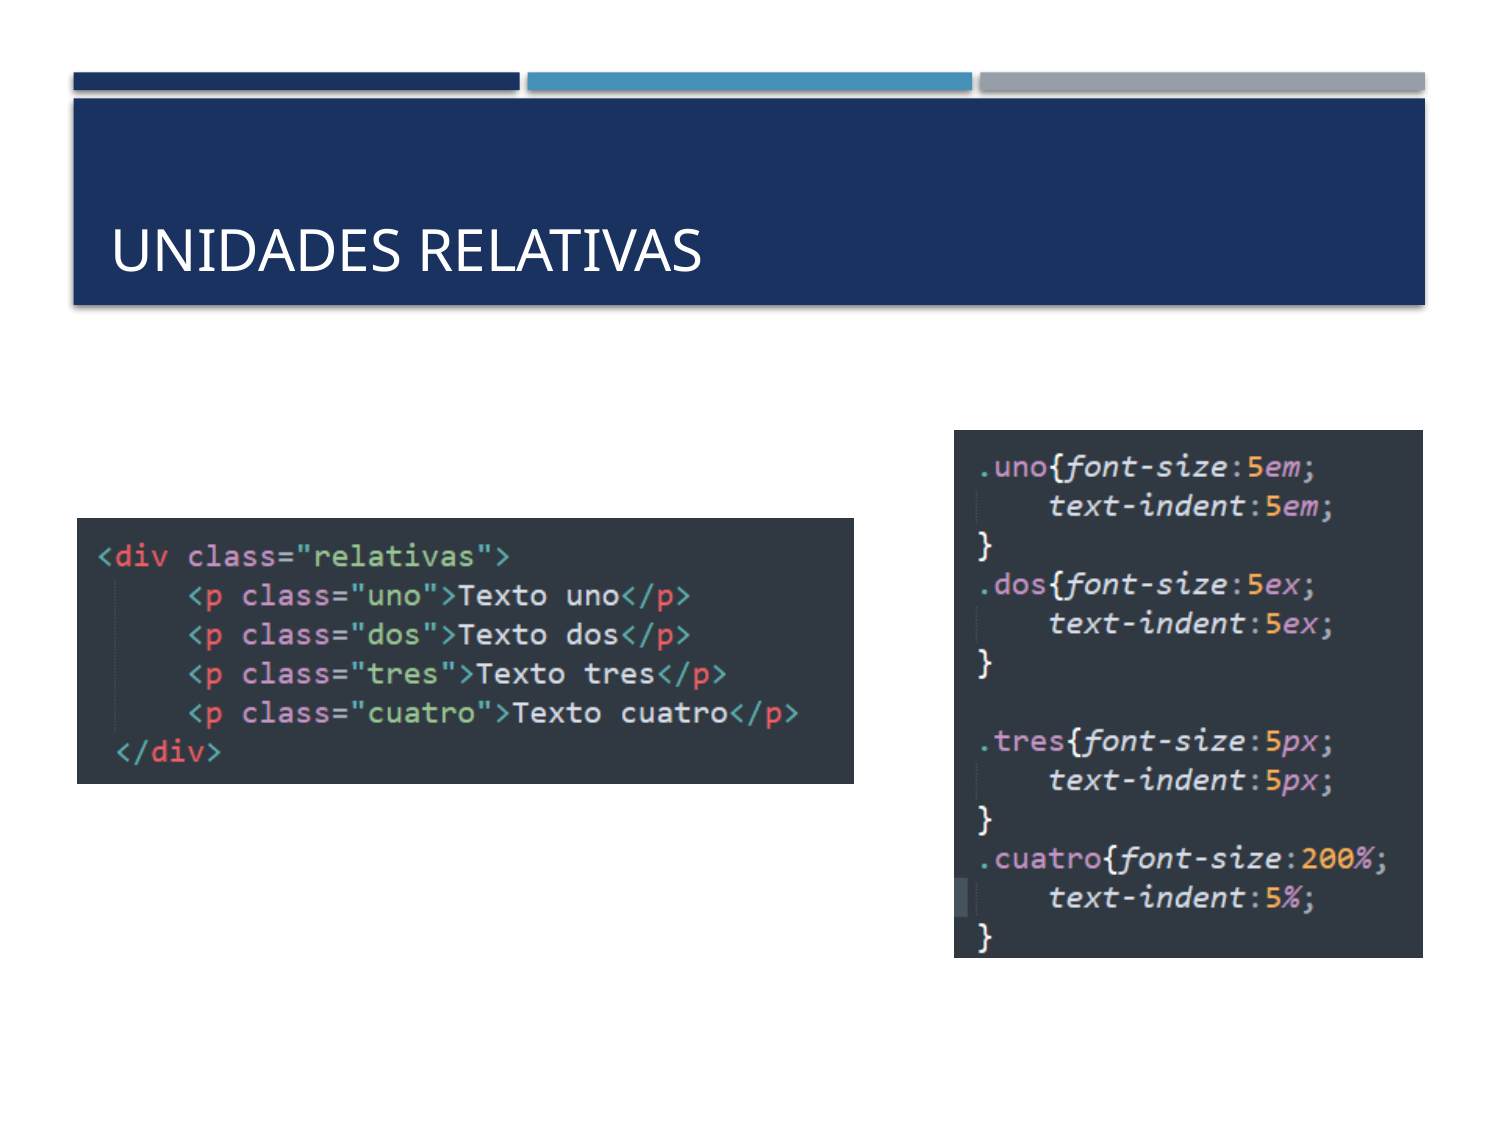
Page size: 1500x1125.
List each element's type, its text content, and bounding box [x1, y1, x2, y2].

picture [953, 430, 1424, 958]
title Unidades relativas [95, 112, 1406, 291]
picture [76, 517, 855, 785]
